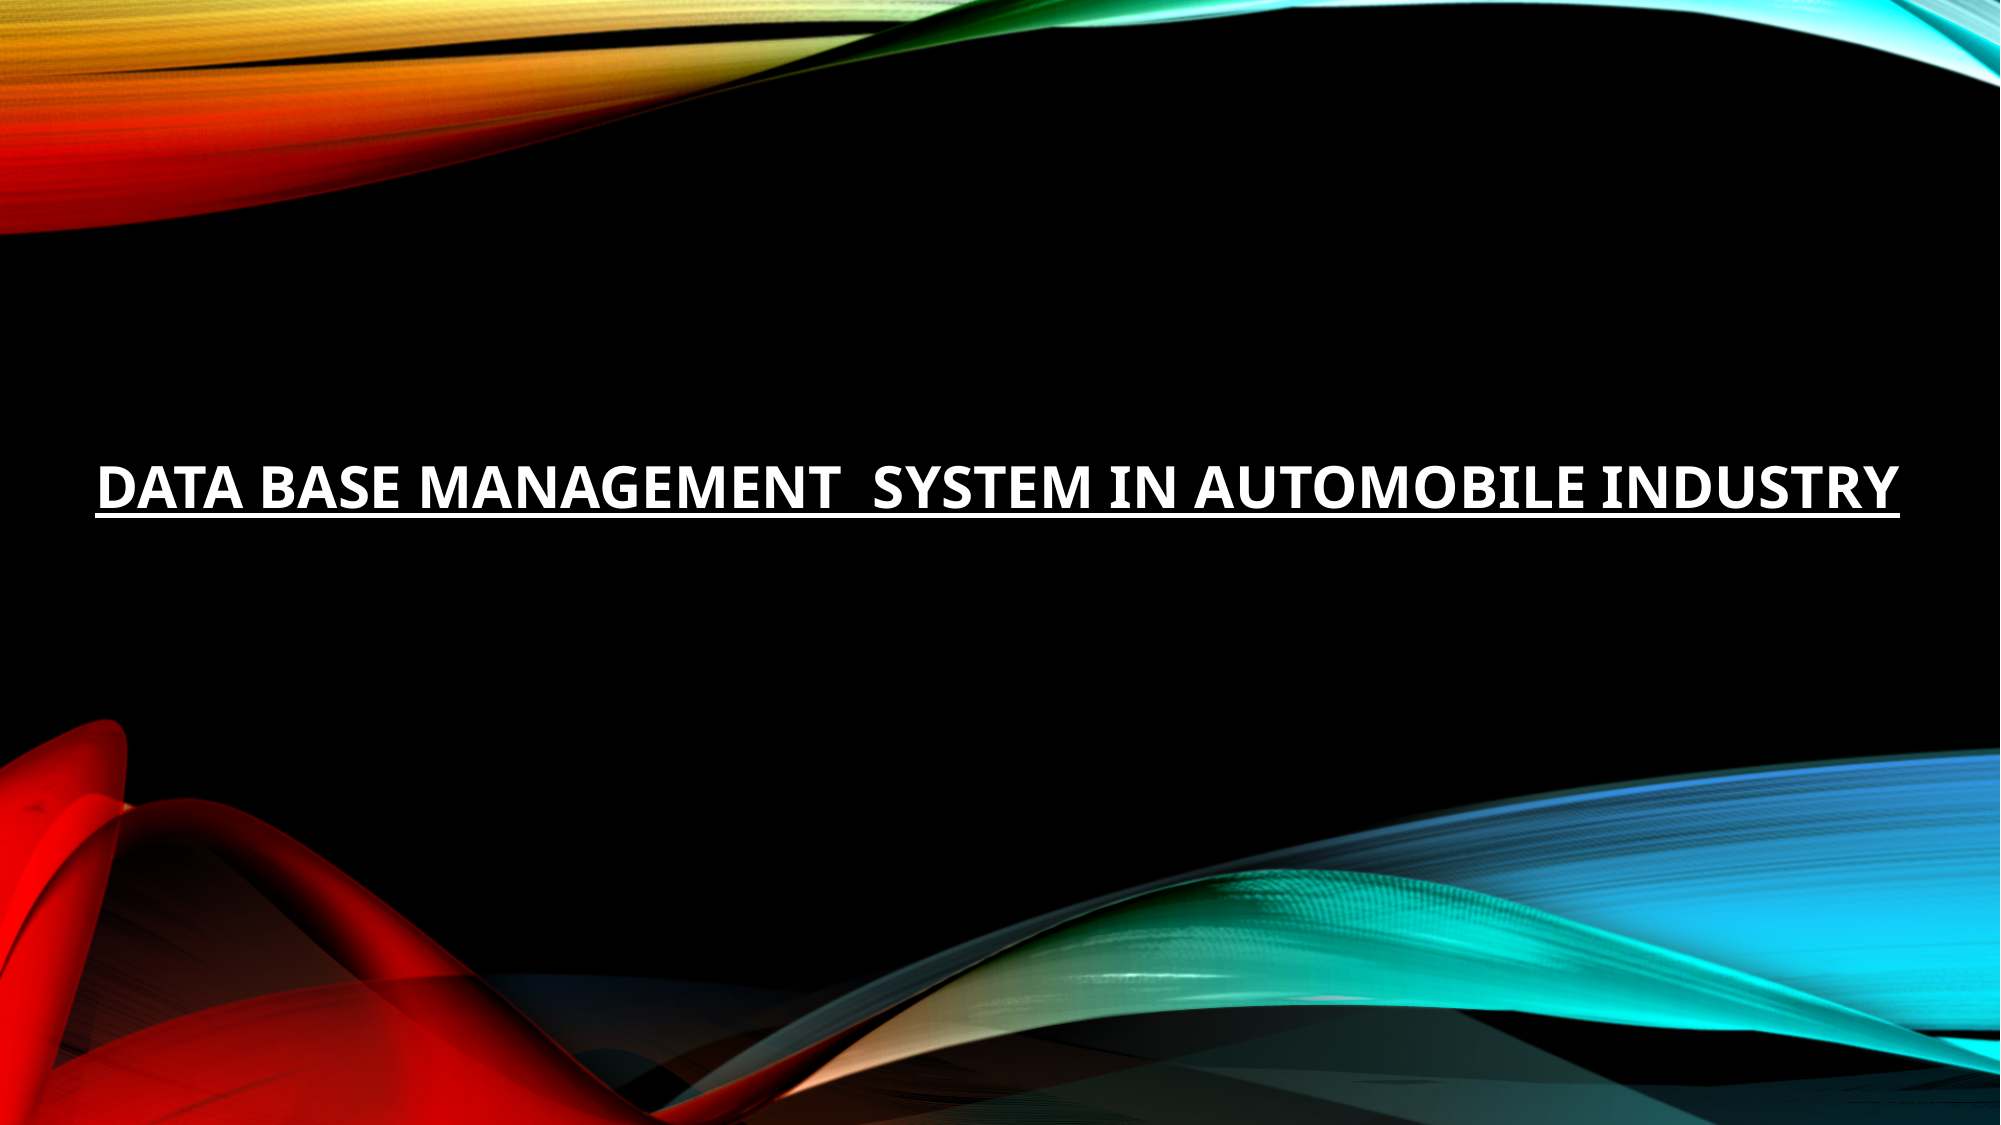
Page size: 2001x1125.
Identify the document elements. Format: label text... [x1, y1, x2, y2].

title DATA BASE MANAGEMENT SYSTEM IN AUTOMOBILE INDUSTRY [18, 455, 1977, 530]
picture [0, 0, 2000, 237]
picture [0, 717, 2000, 1125]
